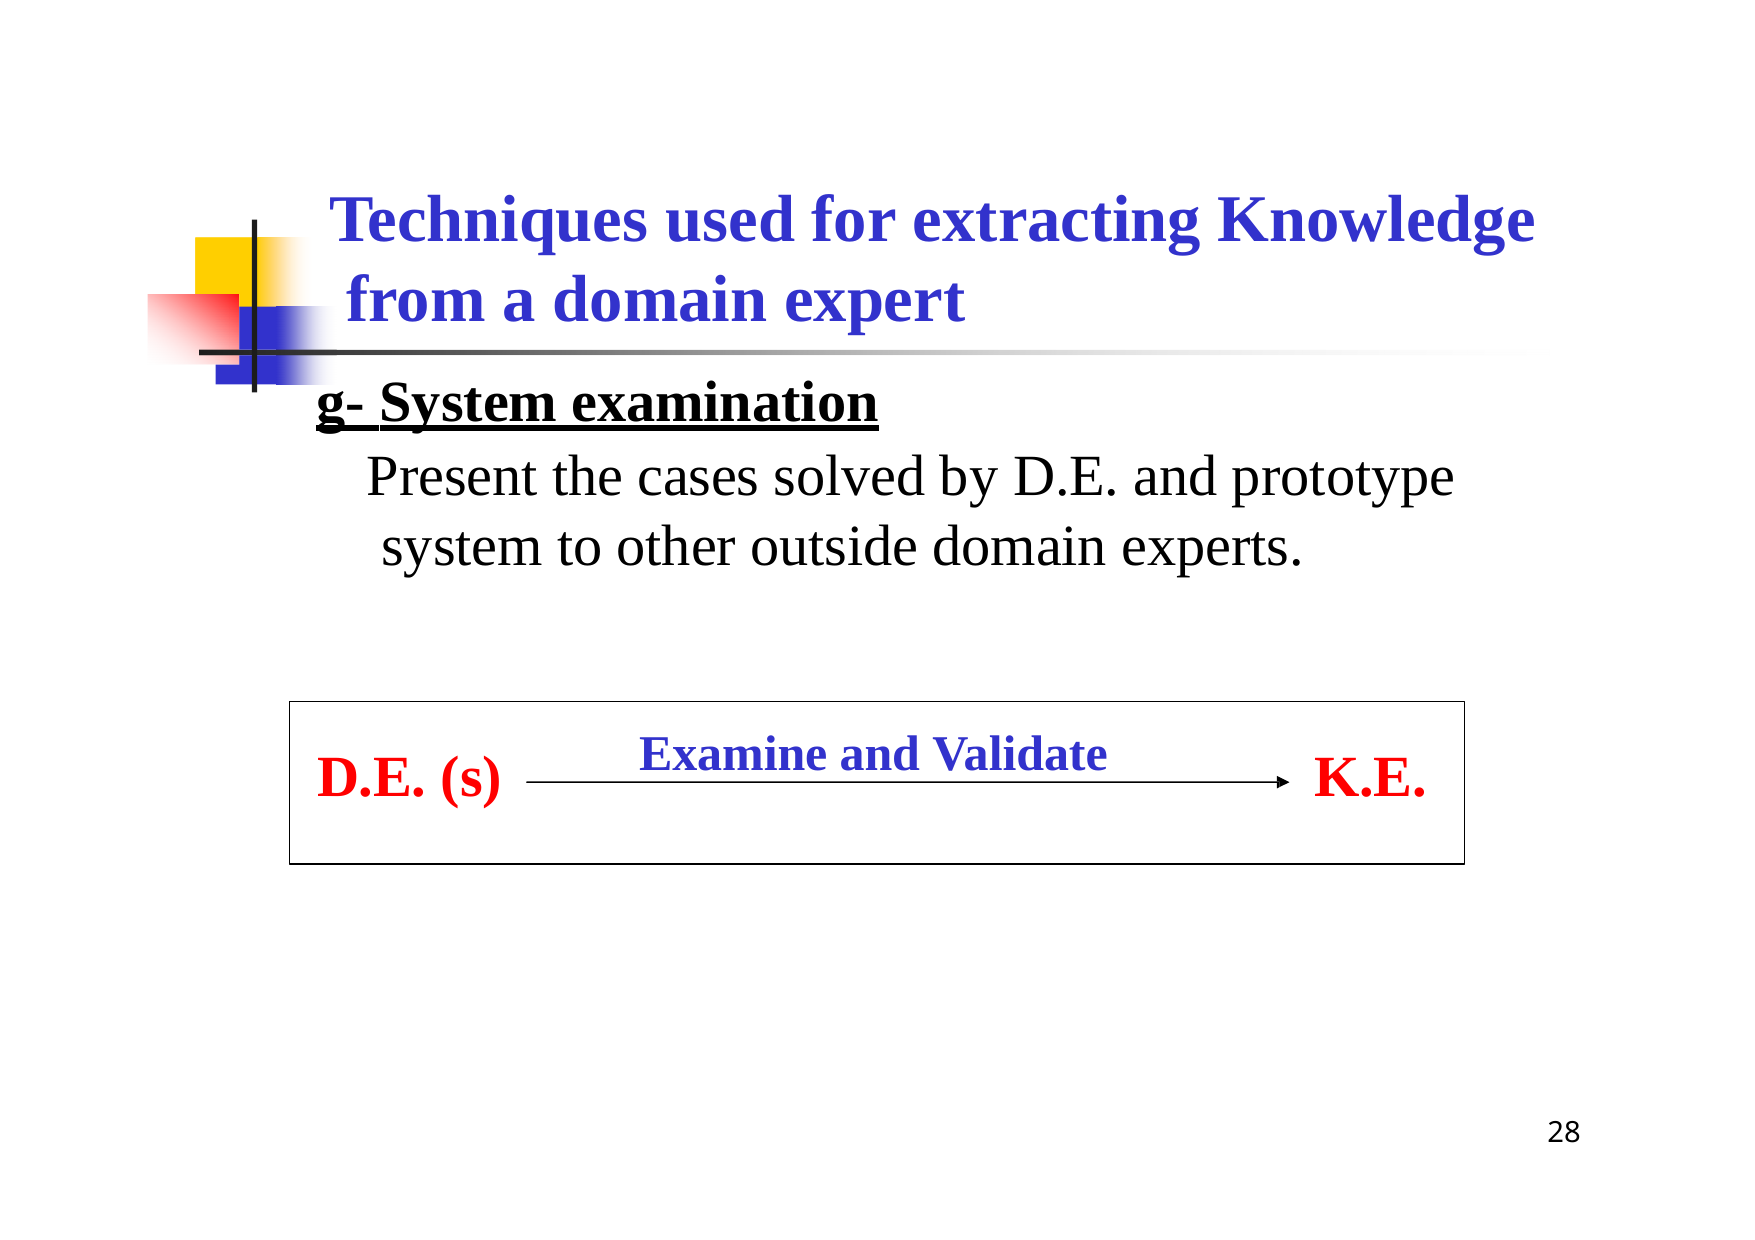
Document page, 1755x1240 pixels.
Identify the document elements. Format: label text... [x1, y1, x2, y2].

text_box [147, 219, 1550, 393]
title Techniques used for extracting Knowledge from a domain expert [207, 172, 1547, 218]
text_box [289, 701, 1465, 865]
text_box g- System examination Present the cases solved by D.E. and prototype system to other outside domain experts. [314, 401, 1462, 578]
slide_number 28 [1541, 1111, 1586, 1240]
